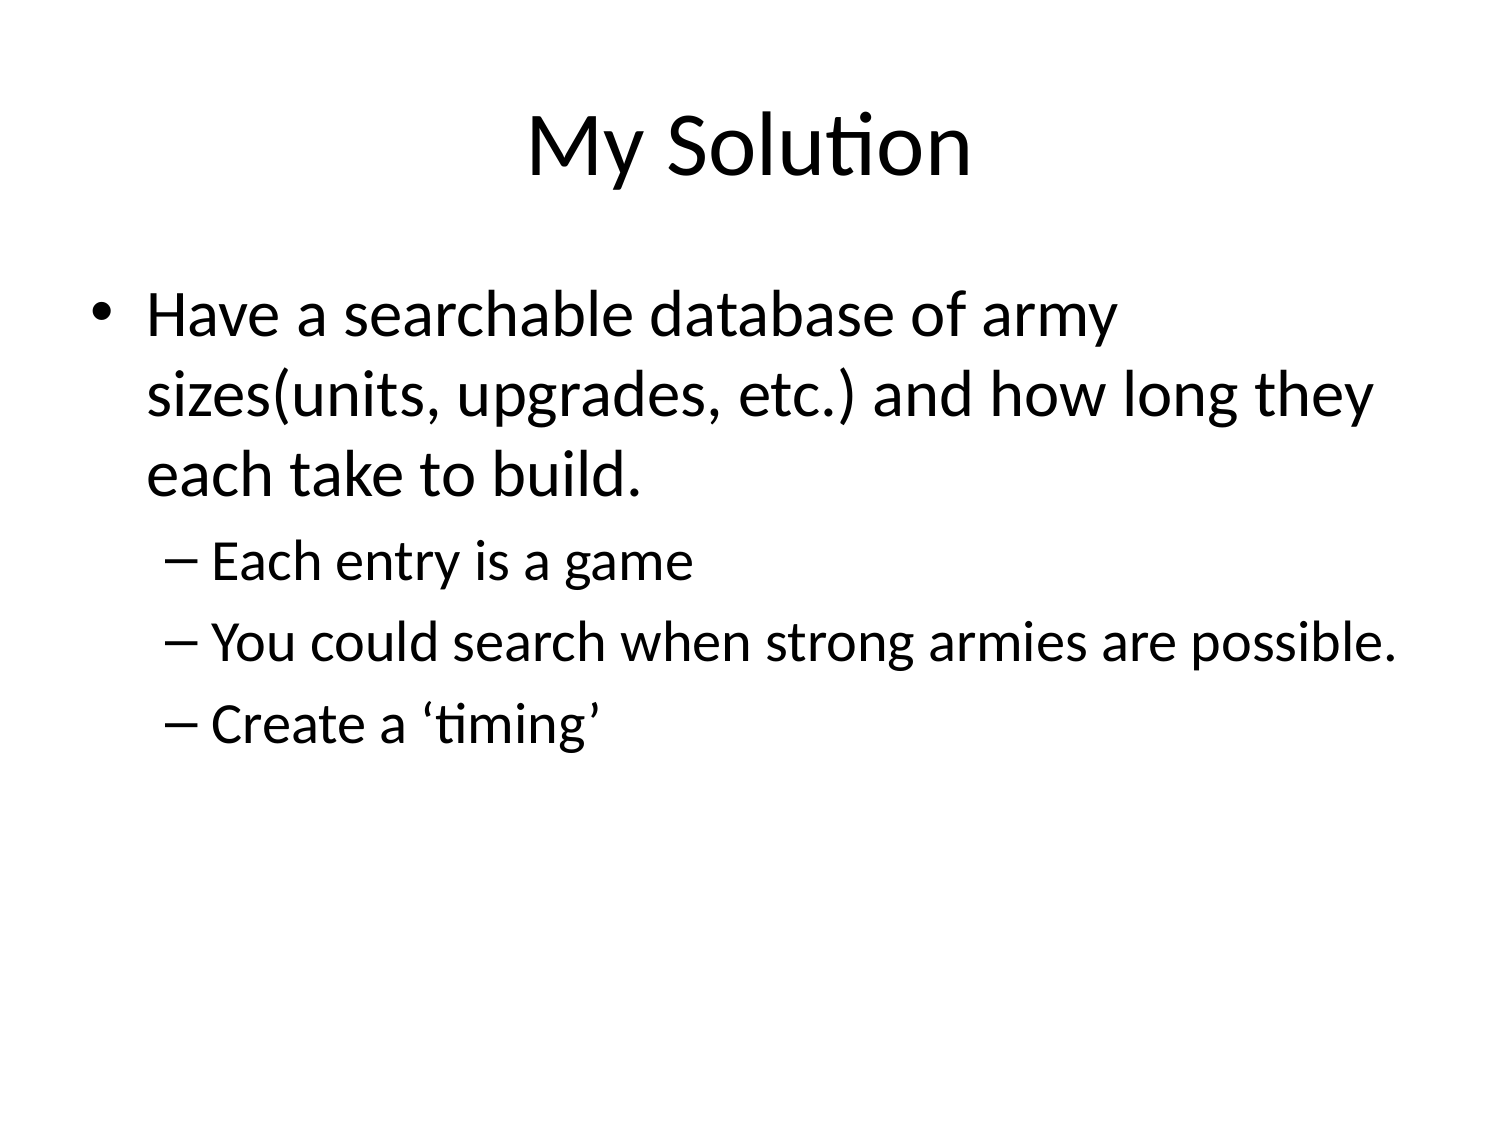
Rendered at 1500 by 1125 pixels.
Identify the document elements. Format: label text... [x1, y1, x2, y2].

list Have a searchable database of army sizes(units, upgrades, etc.) and how long they each take to build. Each entry is a game You could search when strong armies are possible. Create a ‘timing’ [75, 262, 1425, 1005]
title My Solution [75, 45, 1425, 233]
